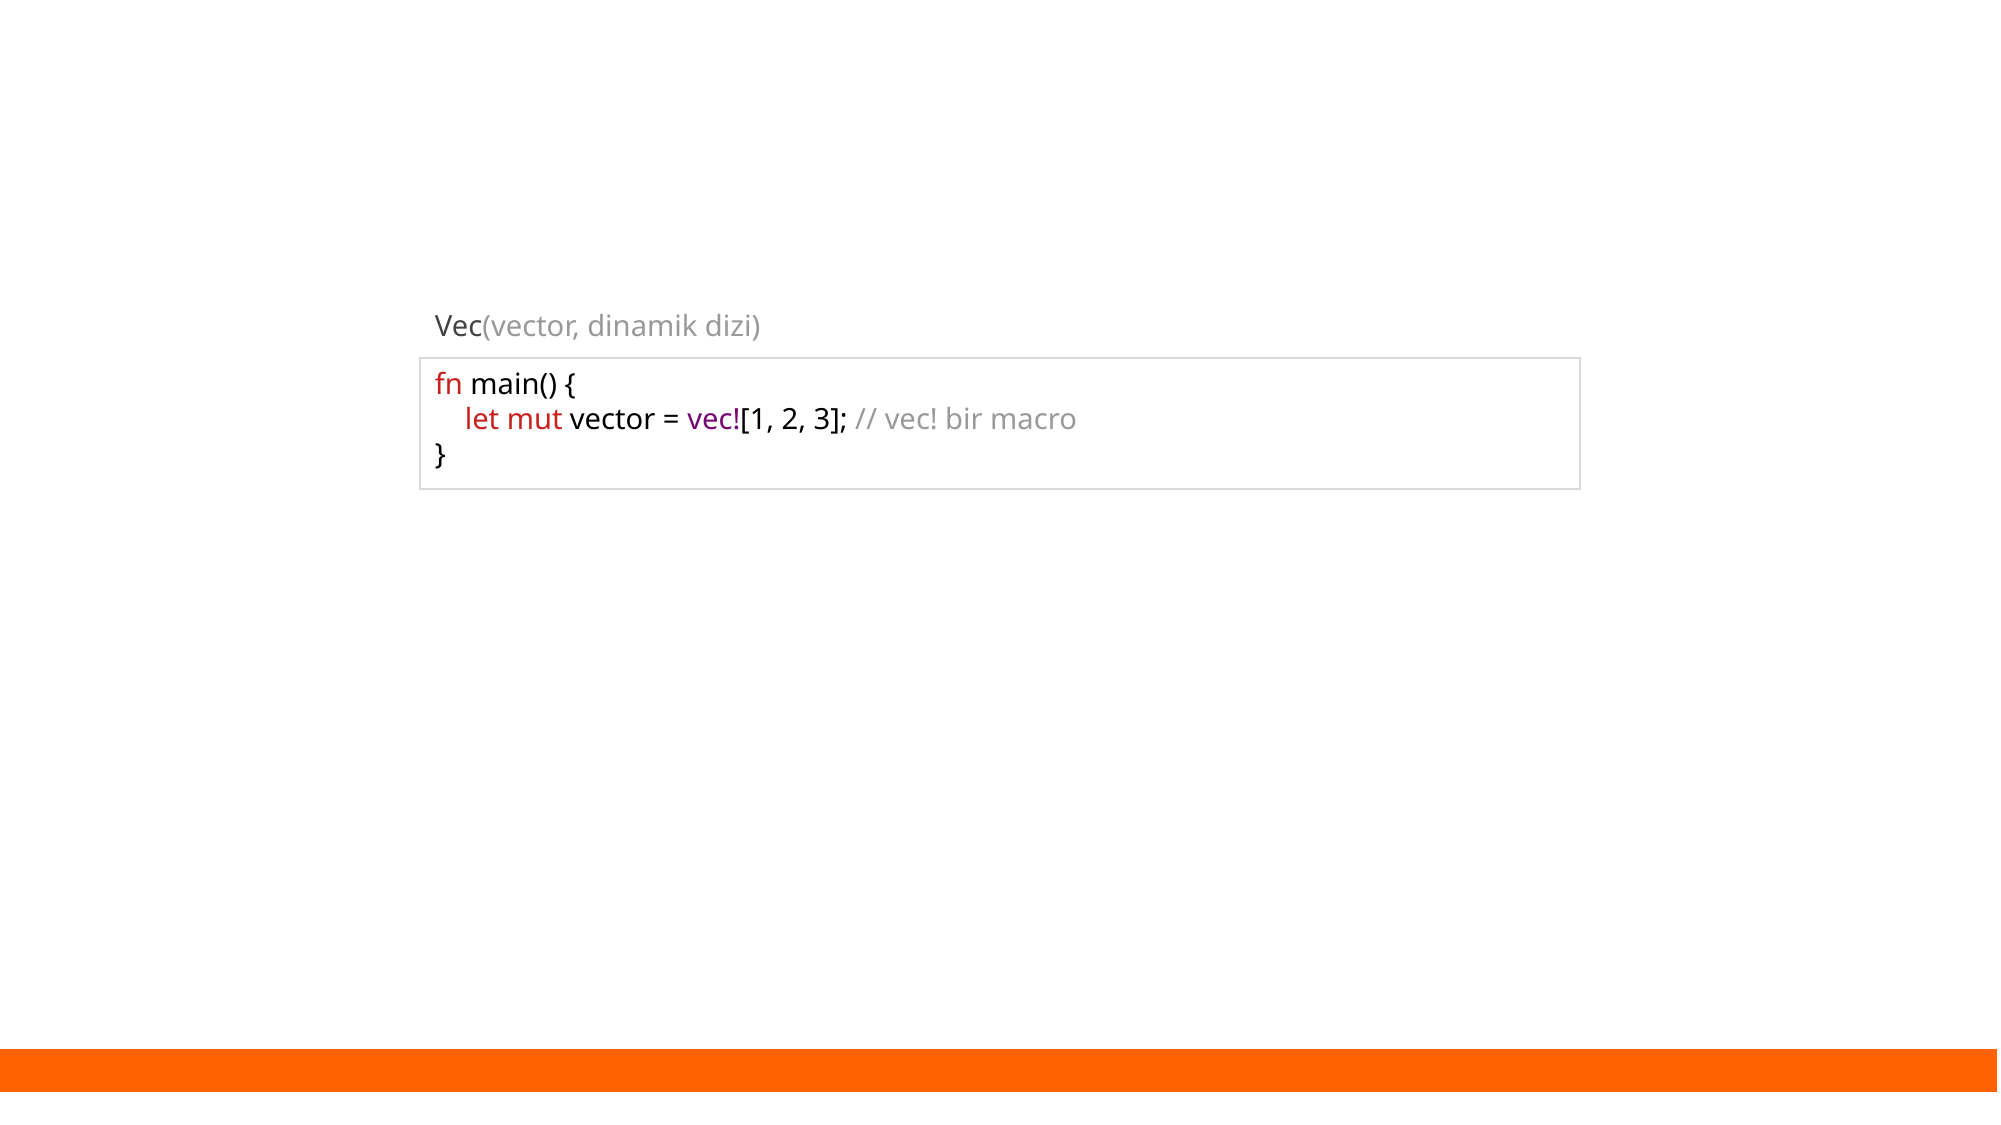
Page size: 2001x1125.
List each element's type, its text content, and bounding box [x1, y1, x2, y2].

text_box [0, 1049, 1998, 1093]
text_box fn main() { let mut vector = vec![1, 2, 3]; // vec! bir macro } [419, 357, 1581, 490]
text_box Vec(vector, dinamik dizi) [419, 291, 1581, 357]
